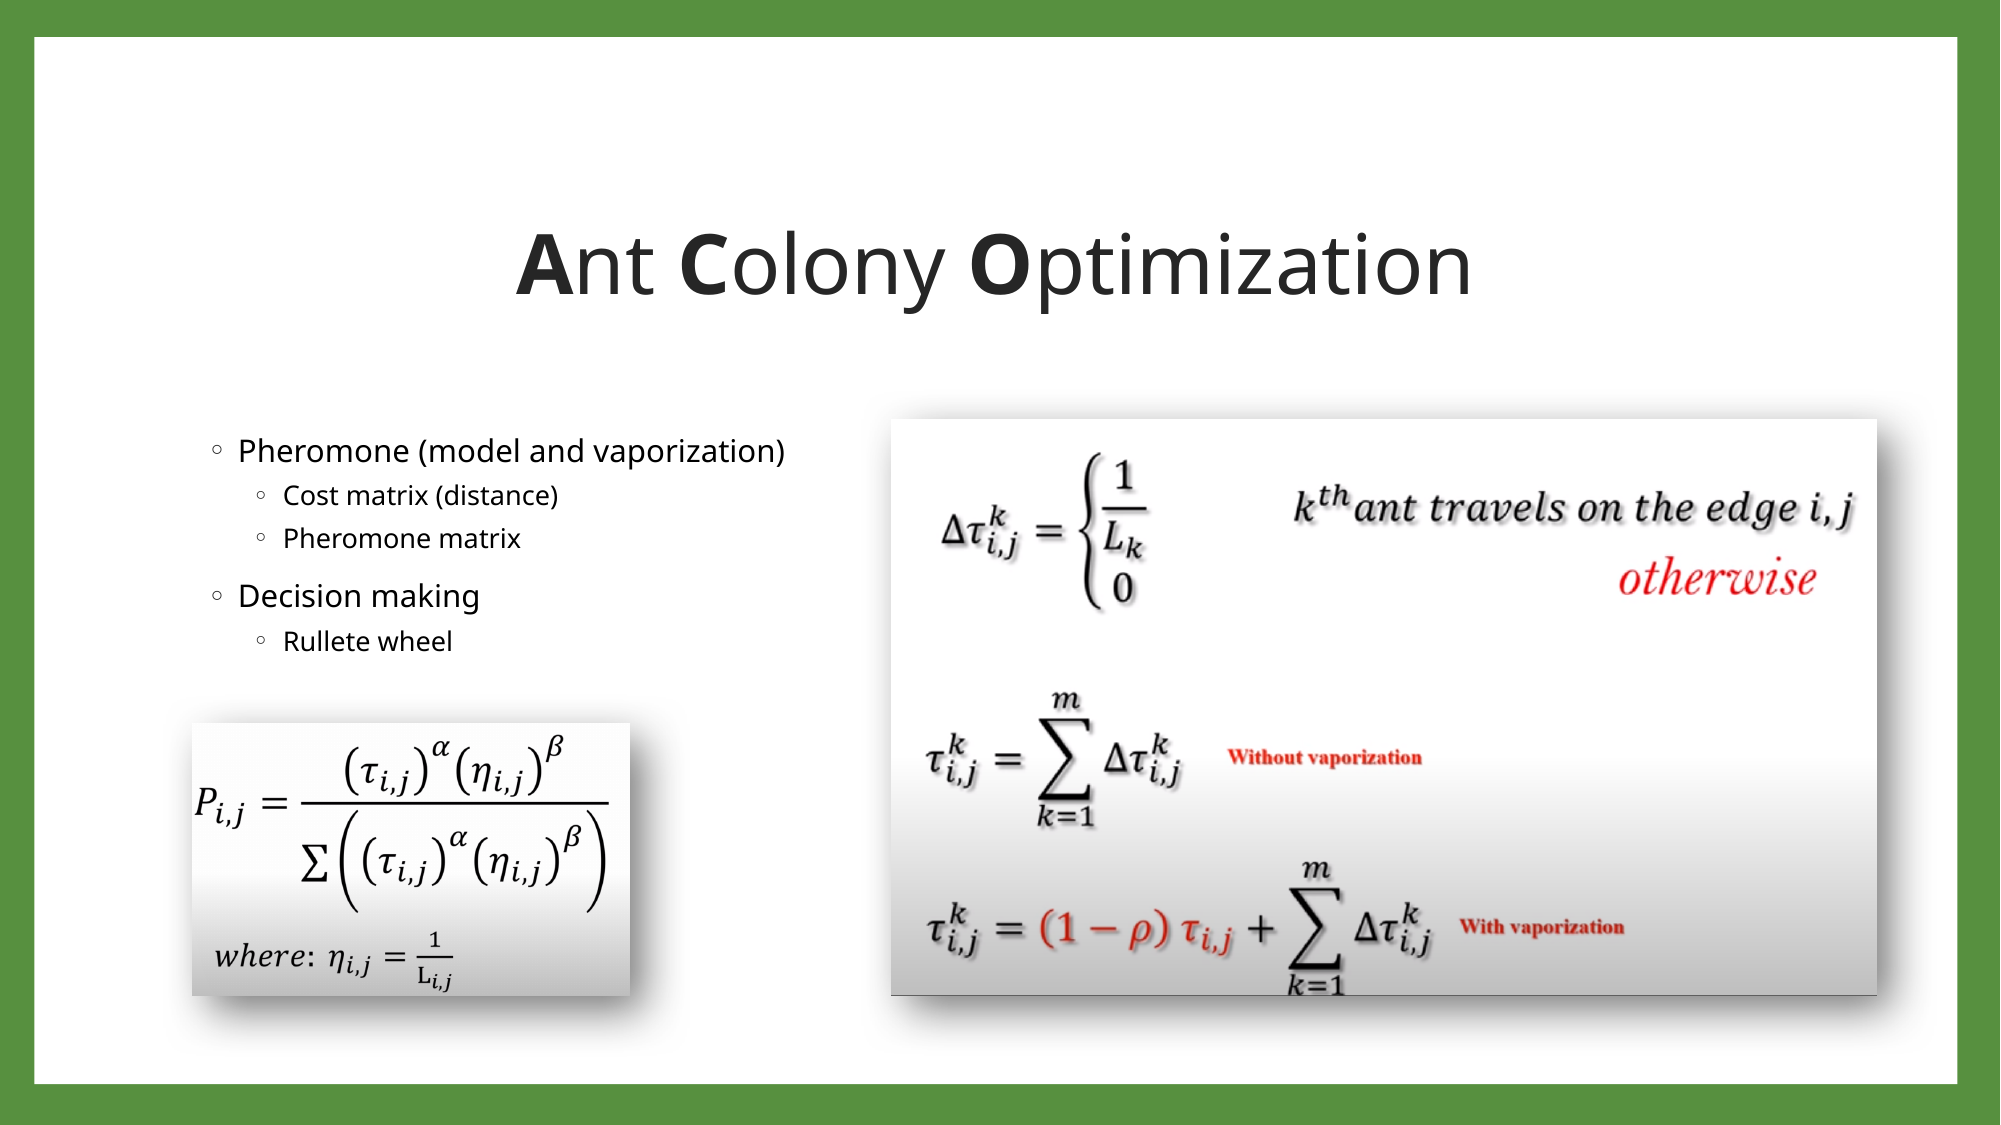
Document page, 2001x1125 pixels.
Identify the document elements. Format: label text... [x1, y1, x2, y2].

text_box [34, 37, 1958, 1085]
picture [890, 419, 1877, 996]
picture [192, 723, 630, 996]
title Ant Colony Optimization [192, 142, 1800, 394]
list Pheromone (model and vaporization) Cost matrix (distance) Pheromone matrix Decision making Rullete wheel [192, 419, 849, 692]
text_box [0, 0, 2000, 1125]
